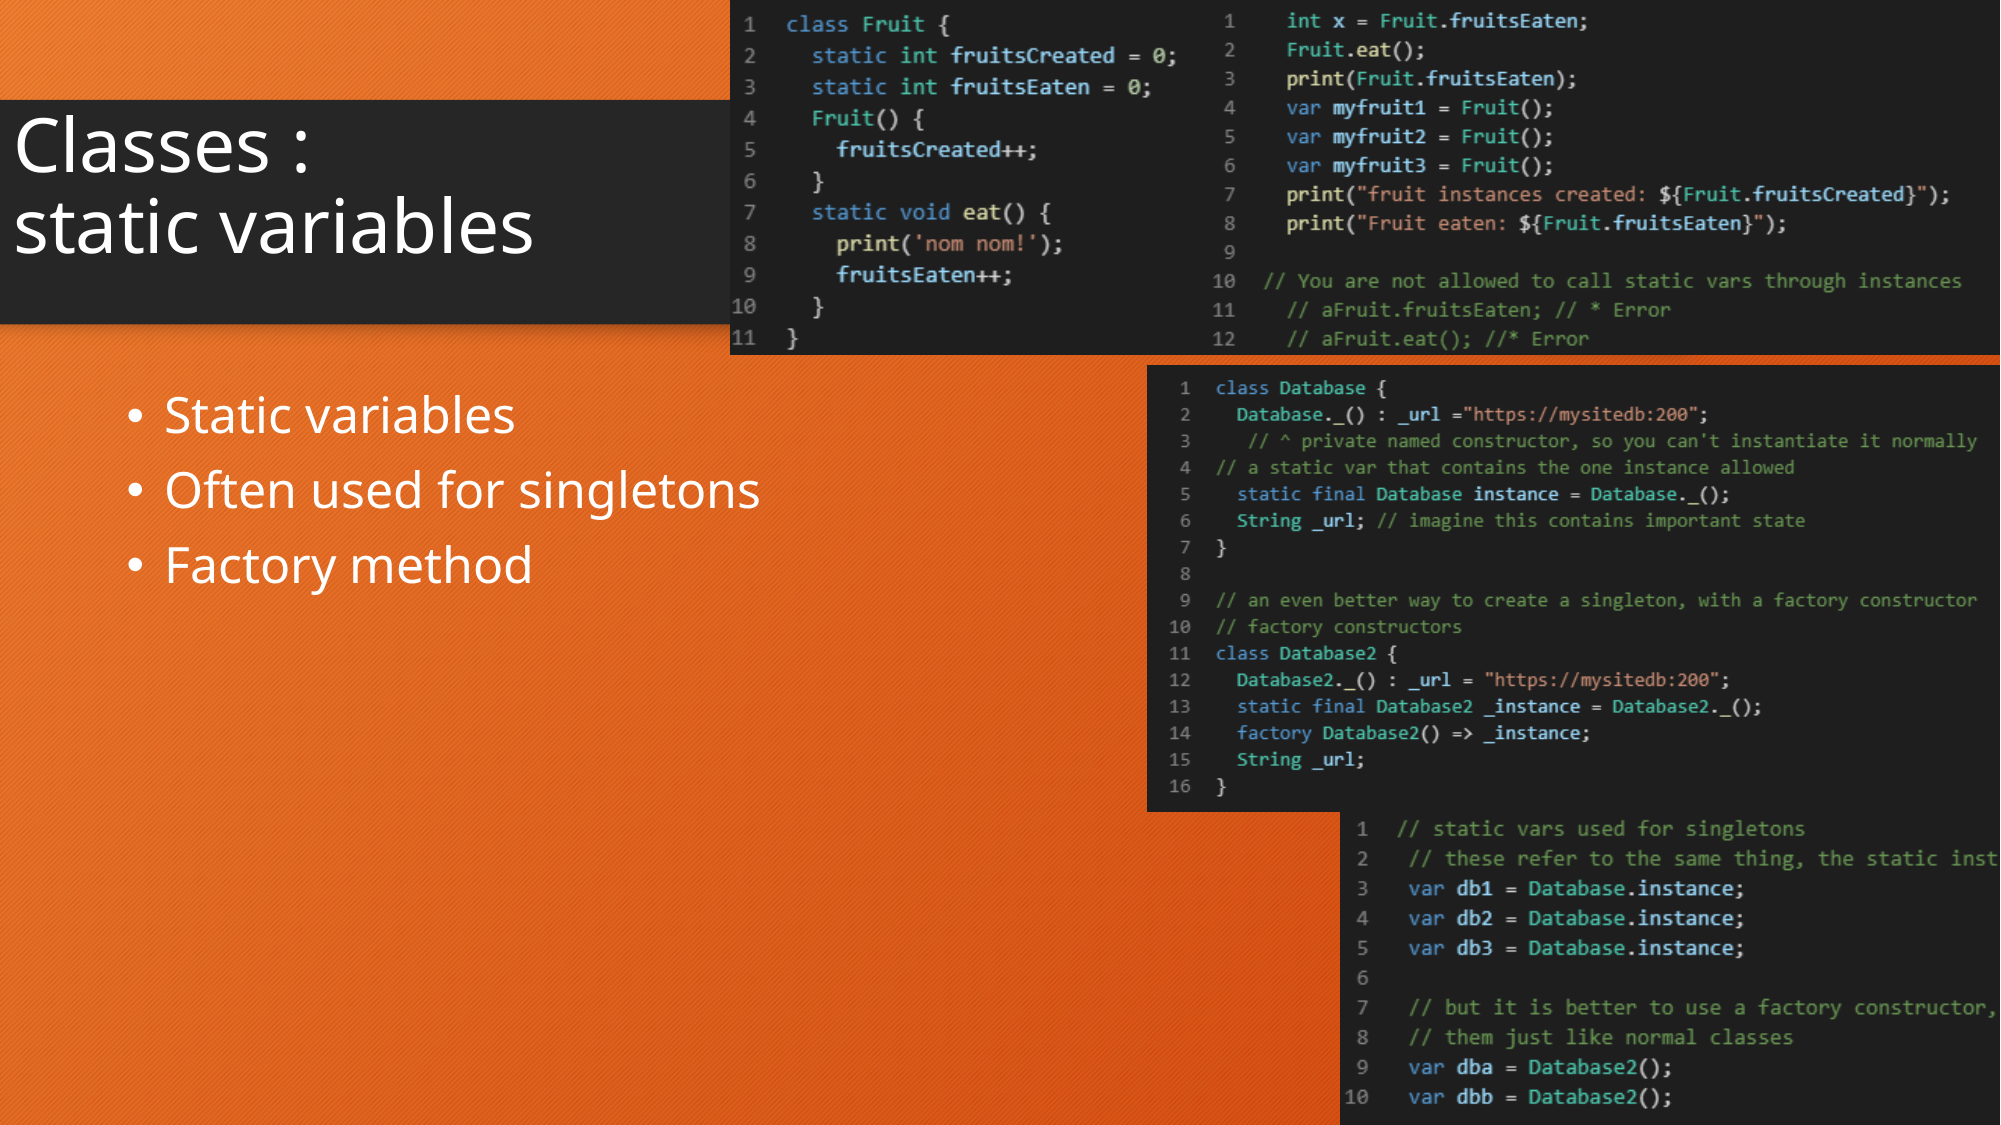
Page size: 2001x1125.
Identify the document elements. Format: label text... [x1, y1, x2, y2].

picture [0, 0, 2000, 1125]
title Classes : static variables [0, 100, 729, 278]
list Static variables Often used for singletons Factory method [111, 383, 1340, 974]
